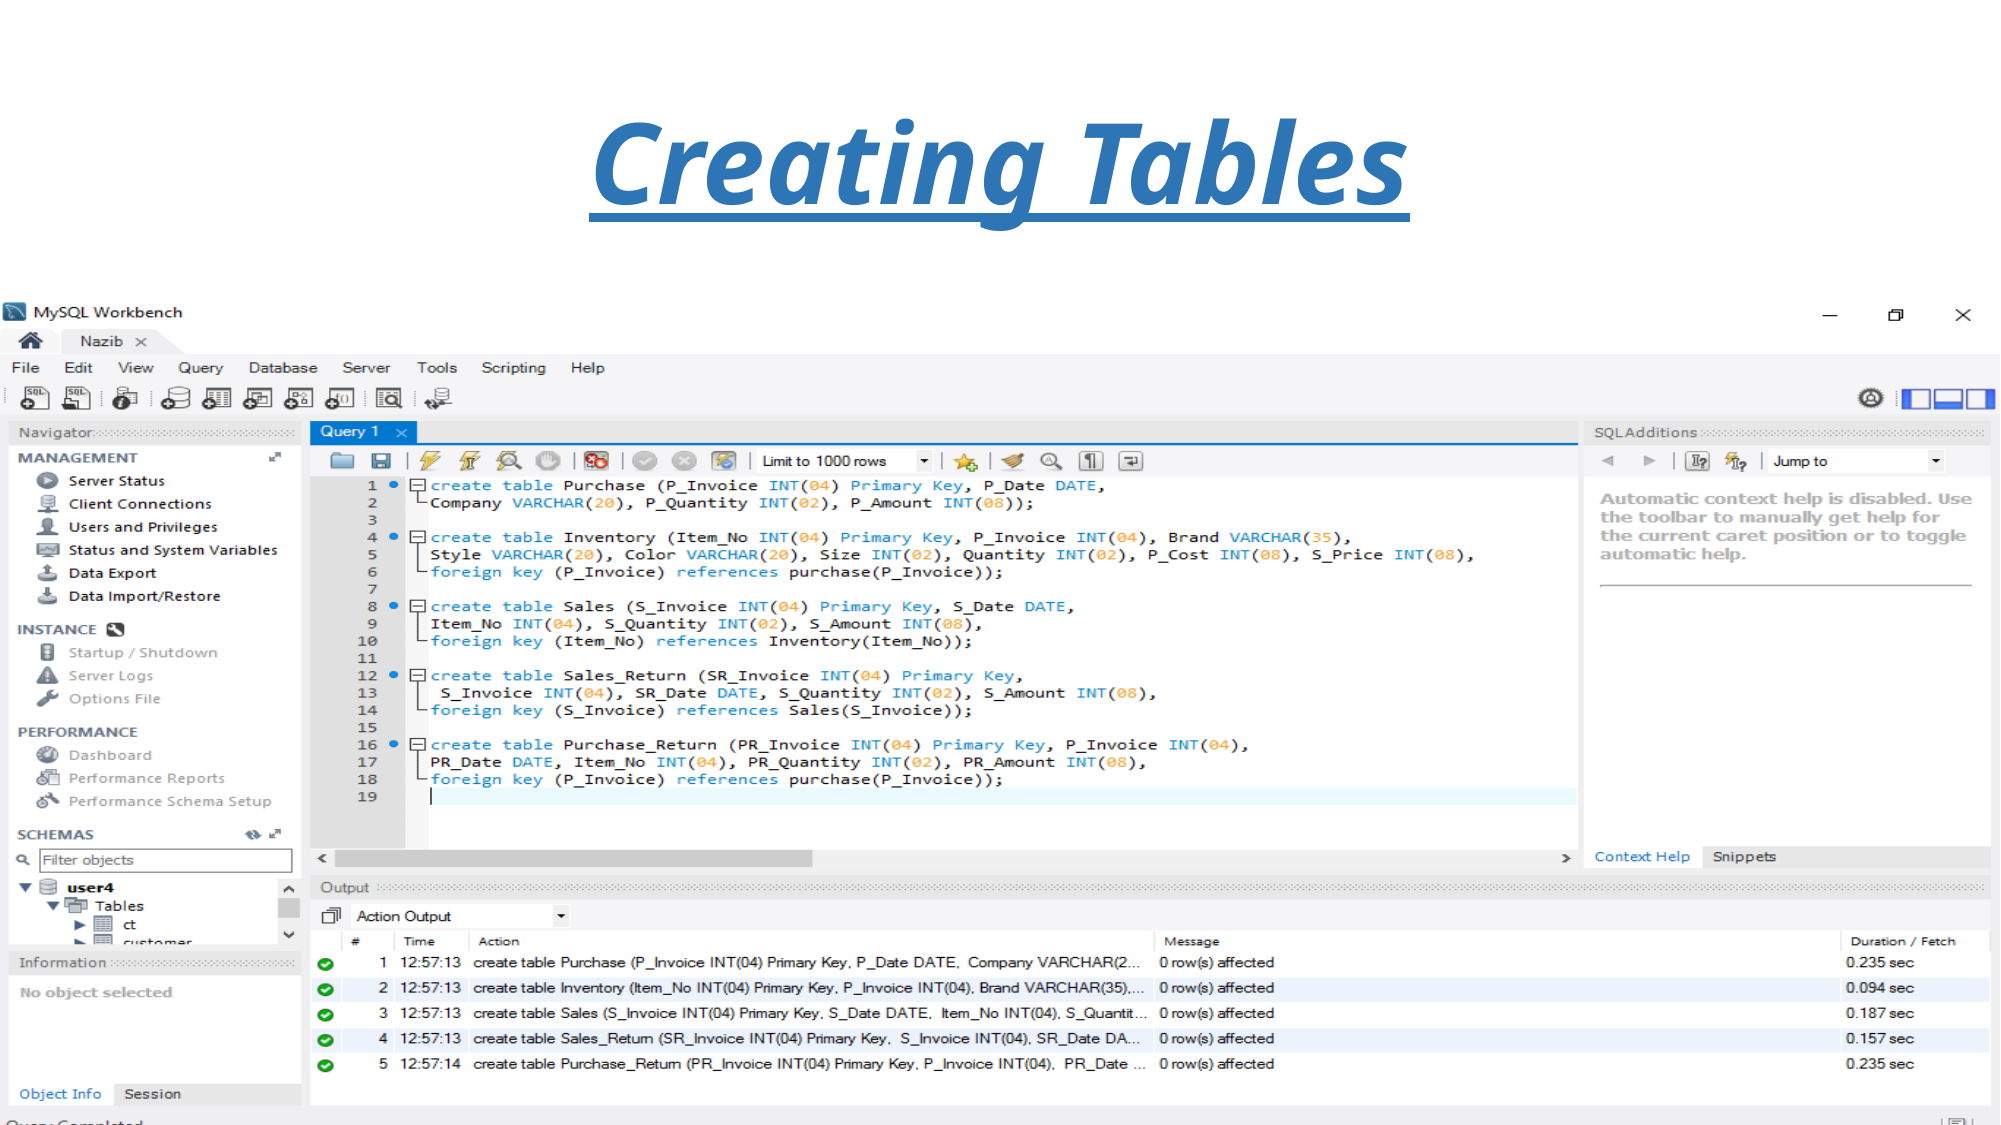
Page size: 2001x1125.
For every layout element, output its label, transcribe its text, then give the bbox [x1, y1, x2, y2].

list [0, 299, 2000, 1125]
title Creating Tables [137, 59, 1863, 278]
